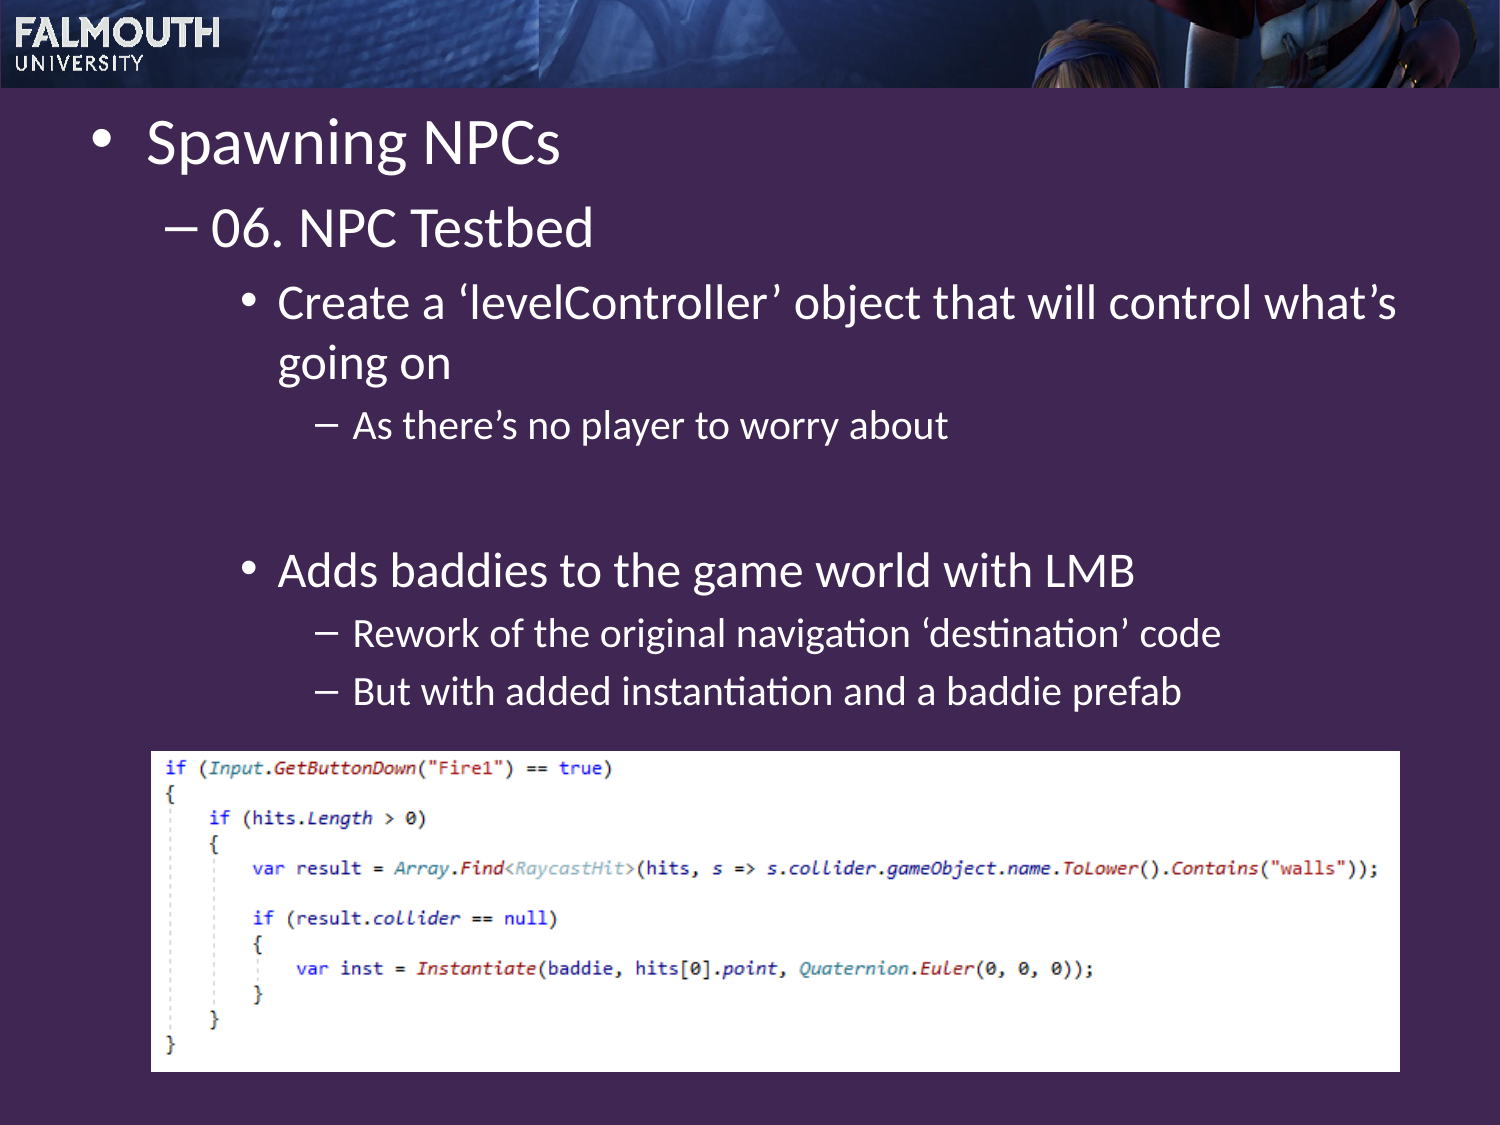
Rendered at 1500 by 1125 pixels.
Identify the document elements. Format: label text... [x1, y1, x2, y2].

list Spawning NPCs 06. NPC Testbed Create a ‘levelController’ object that will control what’s going on As there’s no player to worry about Adds baddies to the game world with LMB Rework of the original navigation ‘destination’ code But with added instantiation and a baddie prefab [75, 90, 1425, 1125]
picture [150, 751, 1400, 1072]
picture [0, 0, 1500, 90]
